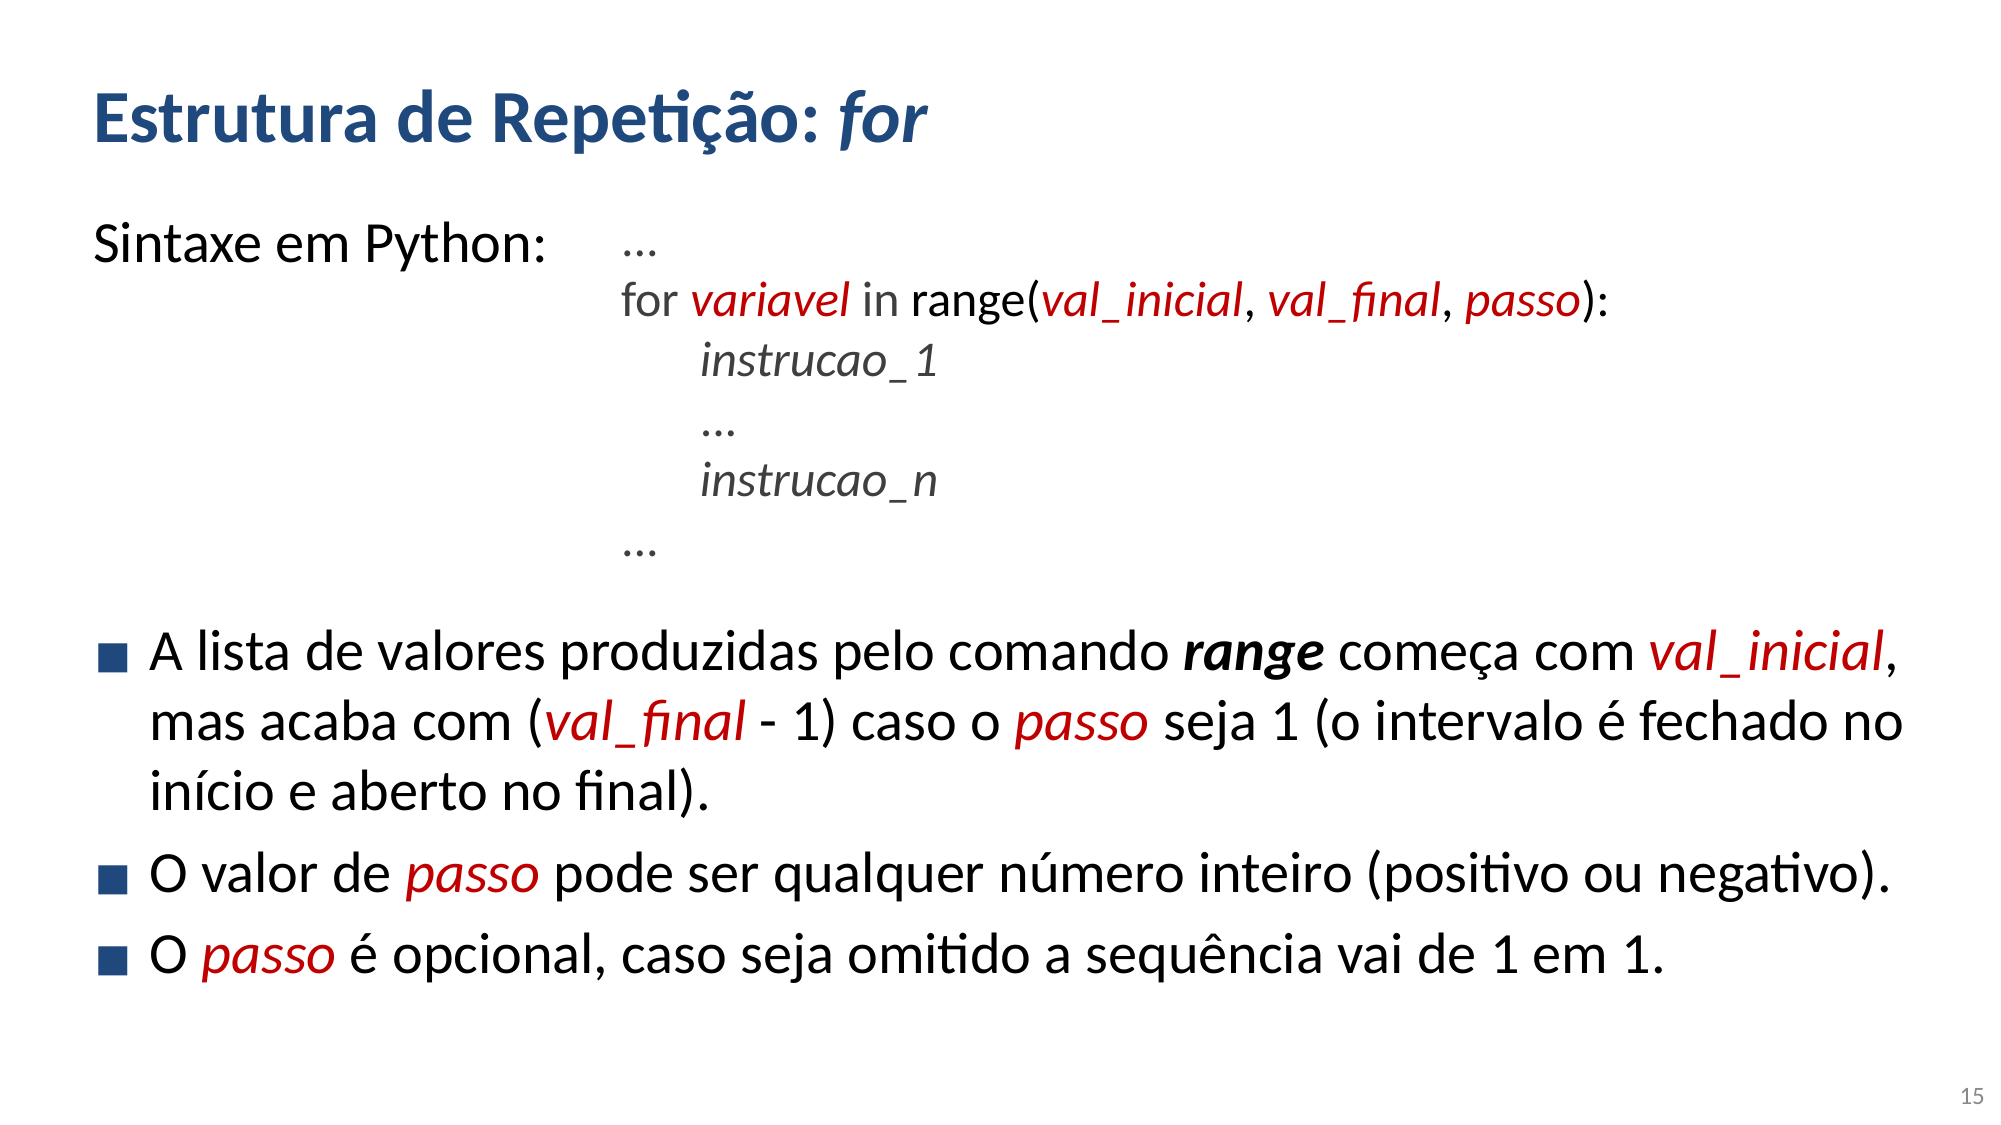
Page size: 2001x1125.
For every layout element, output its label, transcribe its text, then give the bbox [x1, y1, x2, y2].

text_box ... for variavel in range(val_inicial, val_final, passo): instrucao_1 ... instrucao_n ... [606, 198, 1647, 574]
text_box 15 [1650, 1065, 2000, 1125]
title Estrutura de Repetição: for [78, 19, 1665, 196]
list Sintaxe em Python: A lista de valores produzidas pelo comando range começa com val_inicial, mas acaba com (val_final - 1) caso o passo seja 1 (o intervalo é fechado no início e aberto no final). O valor de passo pode ser qualquer número inteiro (positivo ou negativo). O passo é opcional, caso seja omitido a sequência vai de 1 em 1. [78, 196, 1939, 381]
